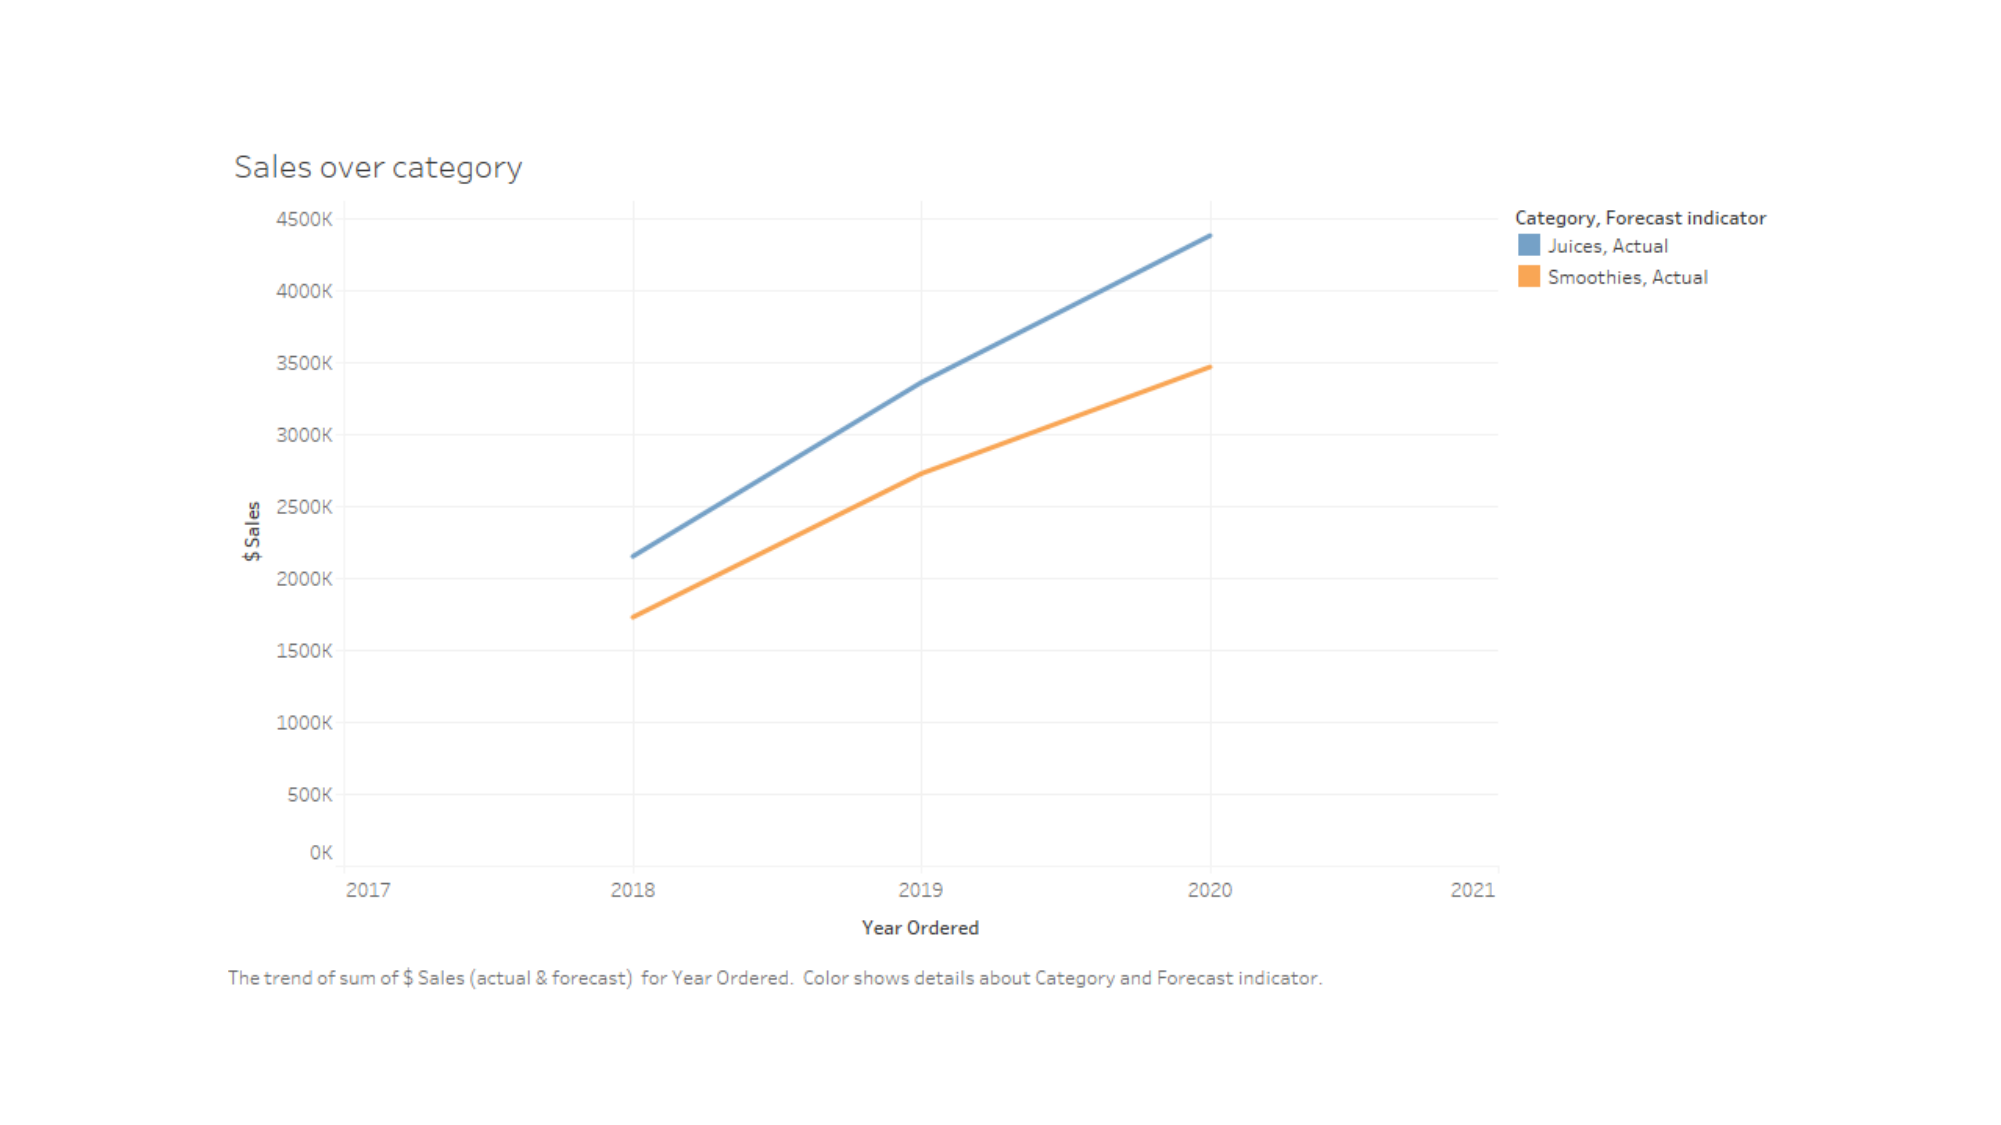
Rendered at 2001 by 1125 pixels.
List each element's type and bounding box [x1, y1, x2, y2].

picture [228, 134, 1772, 991]
